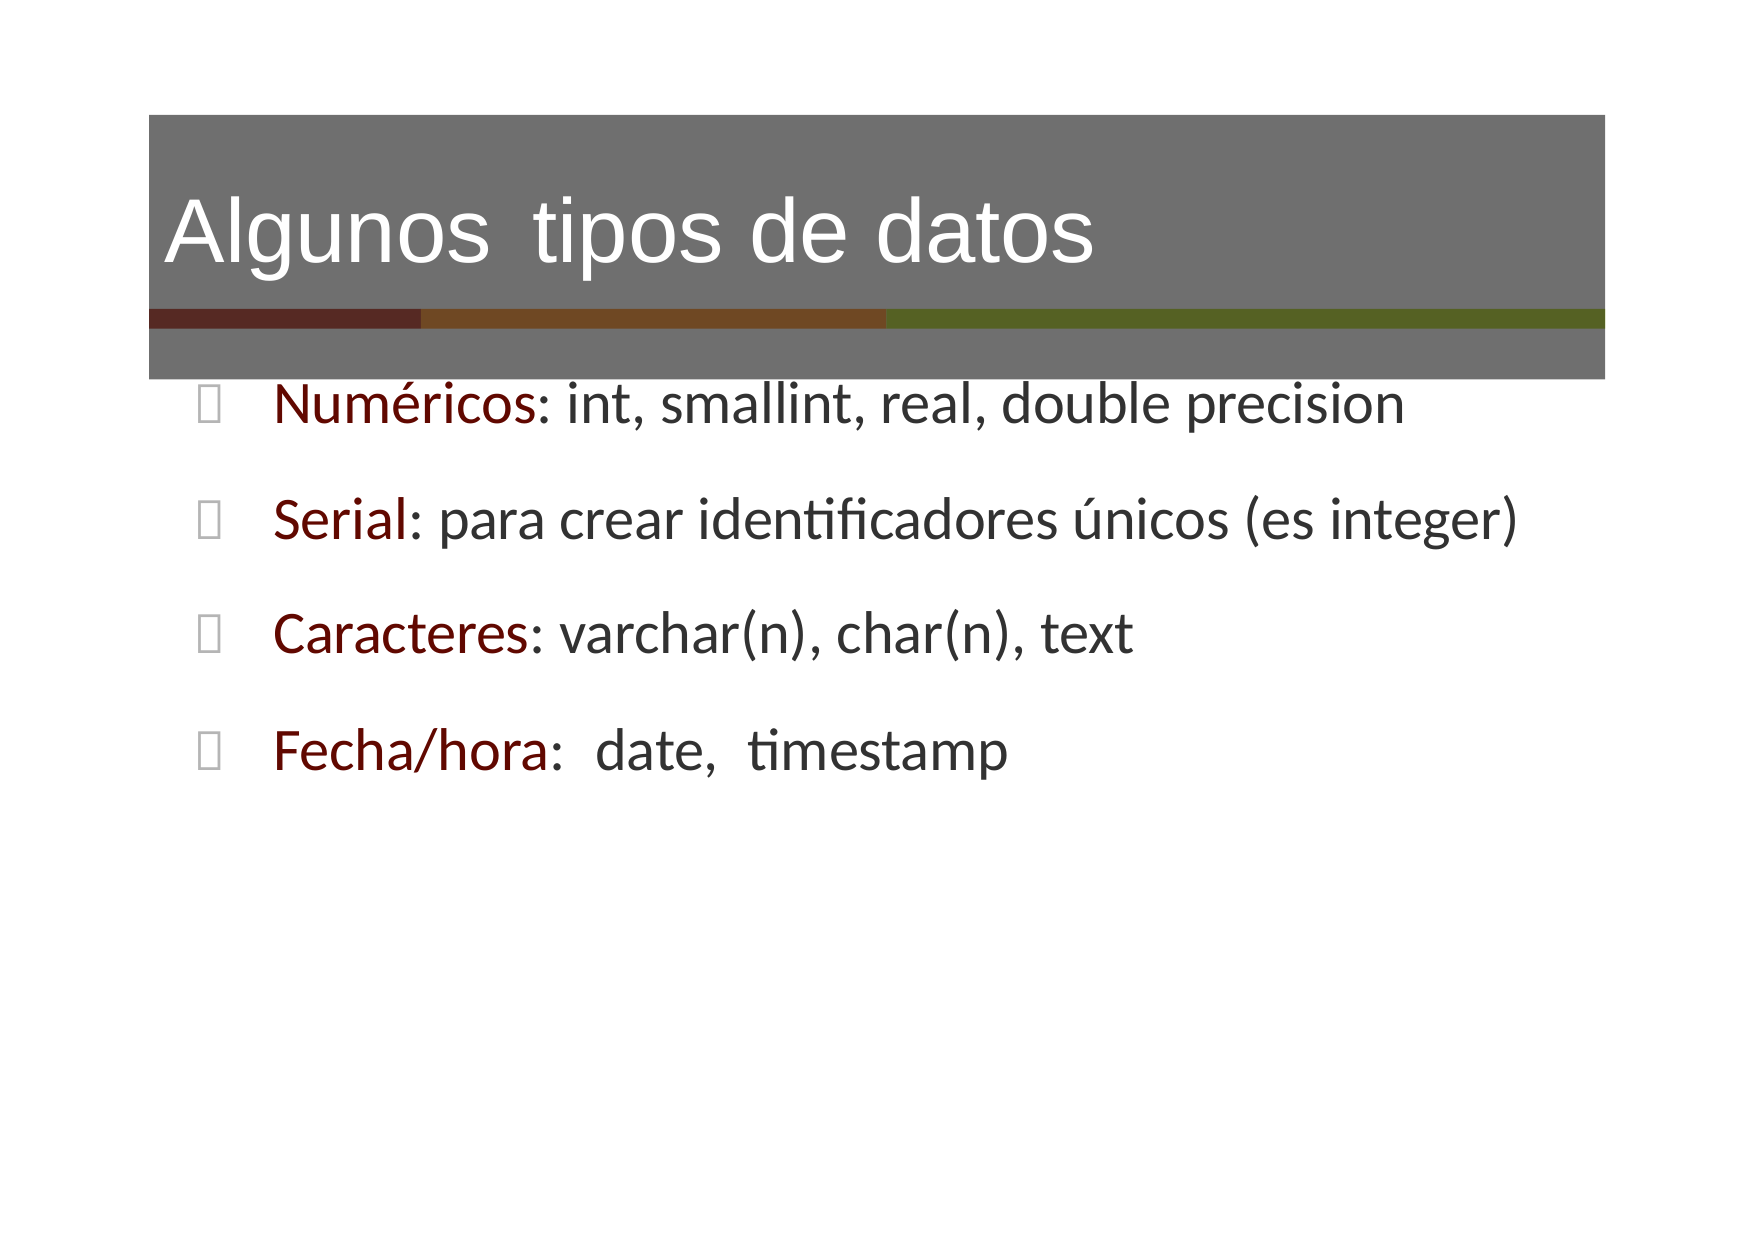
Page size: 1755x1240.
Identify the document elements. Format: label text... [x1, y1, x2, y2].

title Algunos tipos de datos [149, 114, 1606, 380]
text_box  Numéricos: int, smallint, real, double precision  Serial: para crear identiﬁcadores únicos (es integer)  Caracteres: varchar(n), char(n), text  Fecha/hora: date, timestamp [191, 360, 1529, 783]
